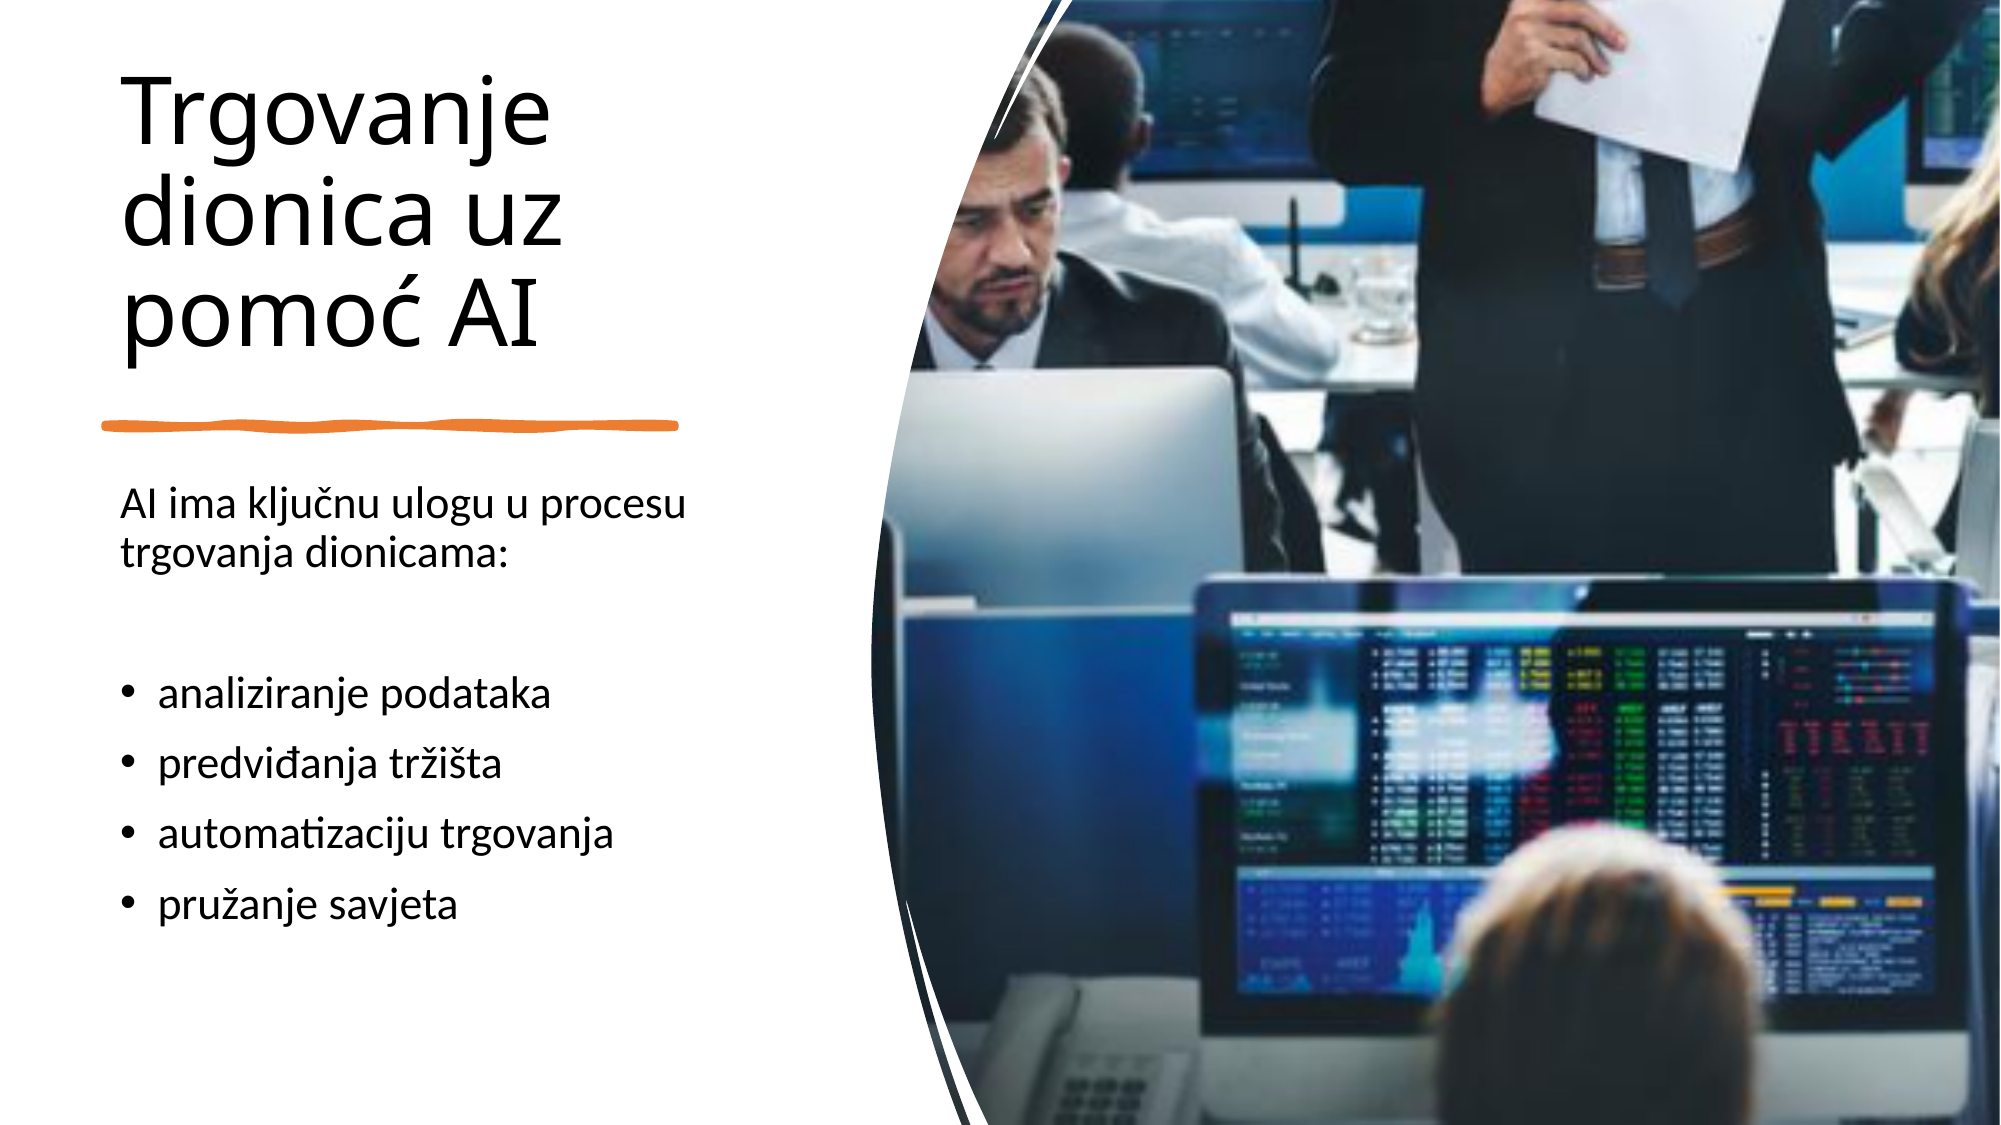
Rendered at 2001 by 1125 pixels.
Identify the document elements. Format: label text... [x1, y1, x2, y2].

picture [871, 0, 2000, 1125]
list AI ima ključnu ulogu u procesu trgovanja dionicama: analiziranje podataka predviđanja tržišta automatizaciju trgovanja pružanje savjeta [105, 471, 802, 1016]
text_box [0, 0, 871, 1125]
text_box [103, 421, 676, 431]
title Trgovanje dionica uz pomoć AI [105, 53, 822, 375]
